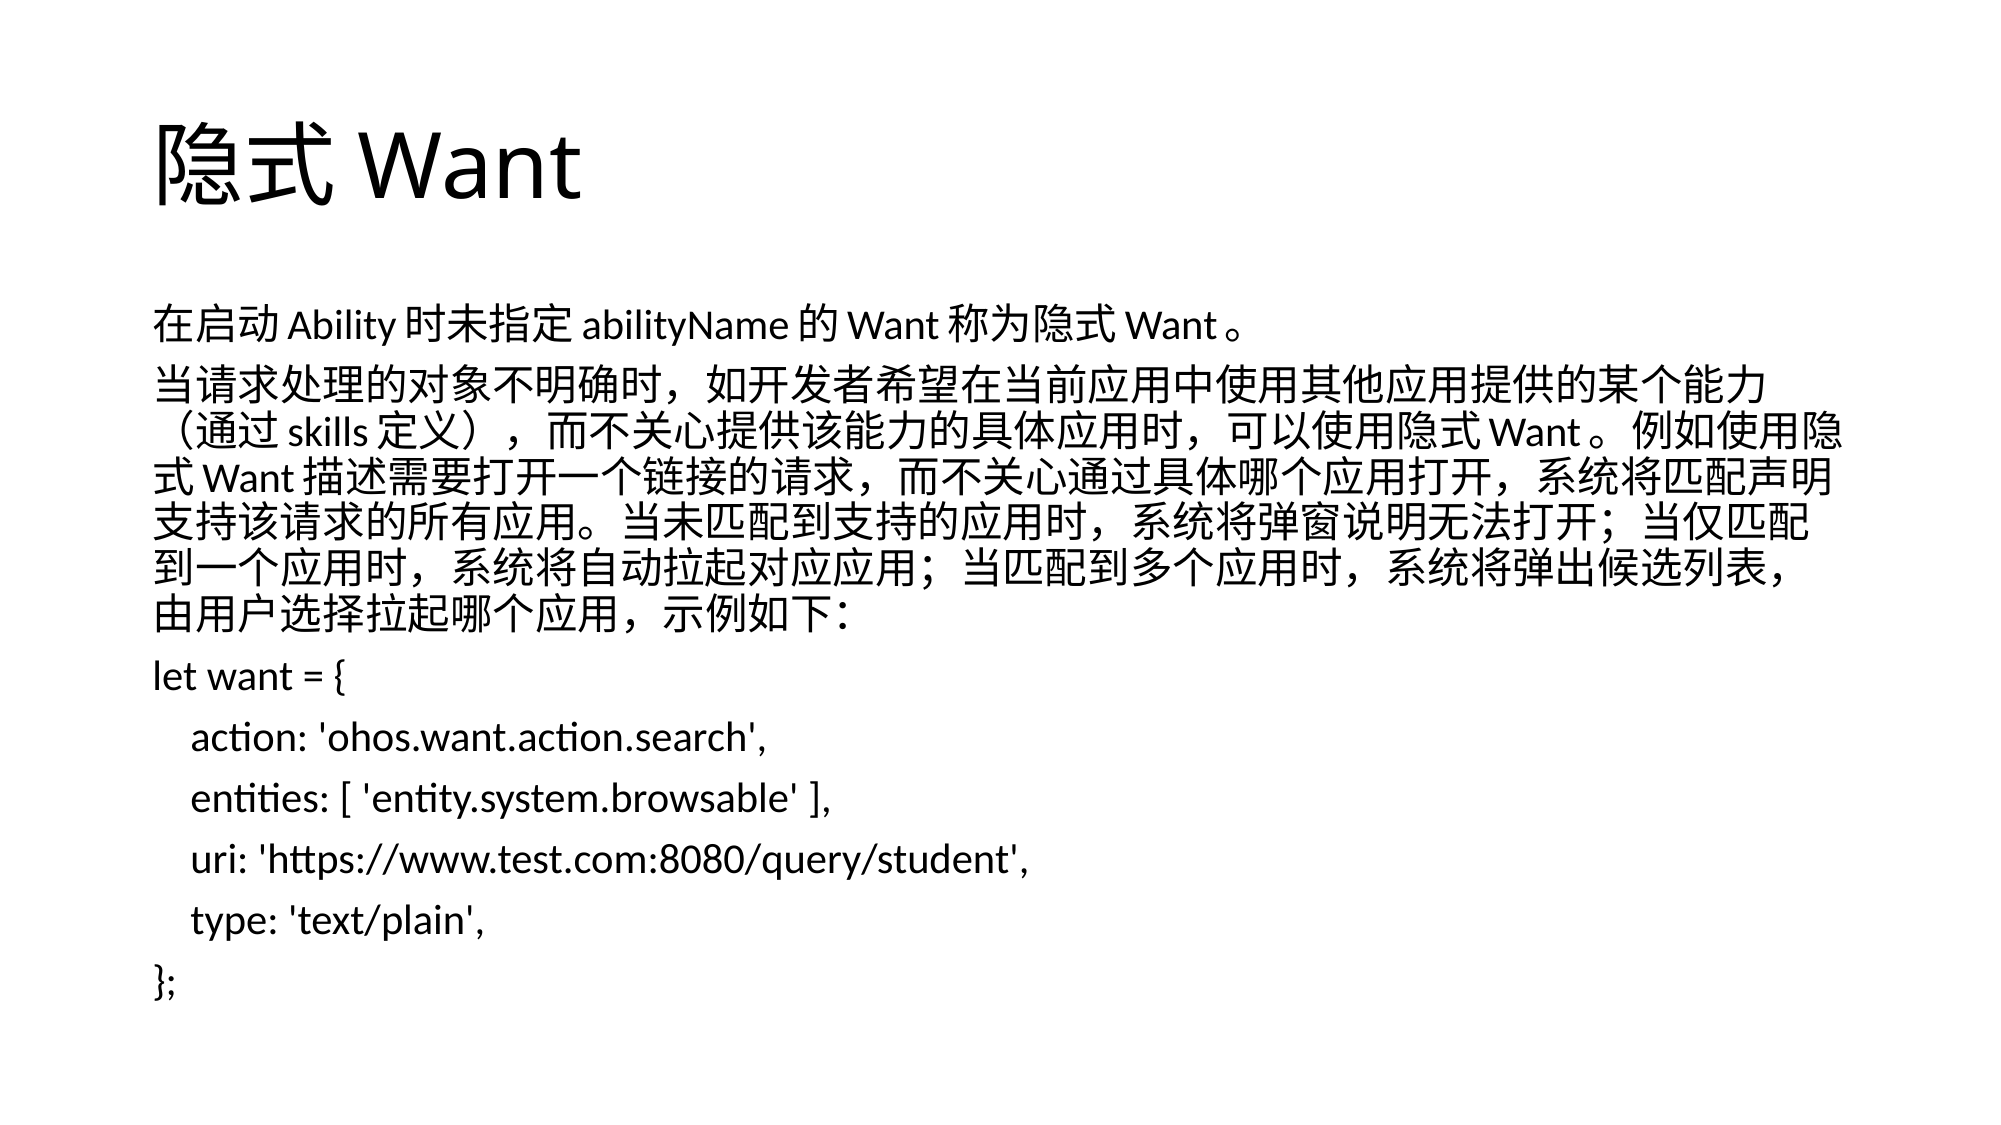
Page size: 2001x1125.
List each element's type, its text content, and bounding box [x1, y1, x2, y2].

list 在启动Ability时未指定abilityName的Want称为隐式Want。 当请求处理的对象不明确时，如开发者希望在当前应用中使用其他应用提供的某个能力（通过skills定义），而不关心提供该能力的具体应用时，可以使用隐式Want。例如使用隐式Want描述需要打开一个链接的请求，而不关心通过具体哪个应用打开，系统将匹配声明支持该请求的所有应用。当未匹配到支持的应用时，系统将弹窗说明无法打开；当仅匹配到一个应用时，系统将自动拉起对应应用；当匹配到多个应用时，系统将弹出候选列表，由用户选择拉起哪个应用，示例如下： let want = { action: 'ohos.want.action.search', entities: [ 'entity.system.browsable' ], uri: 'https://www.test.com:8080/query/student', type: 'text/plain', }; [137, 295, 1863, 1014]
title 隐式Want [137, 59, 1863, 278]
